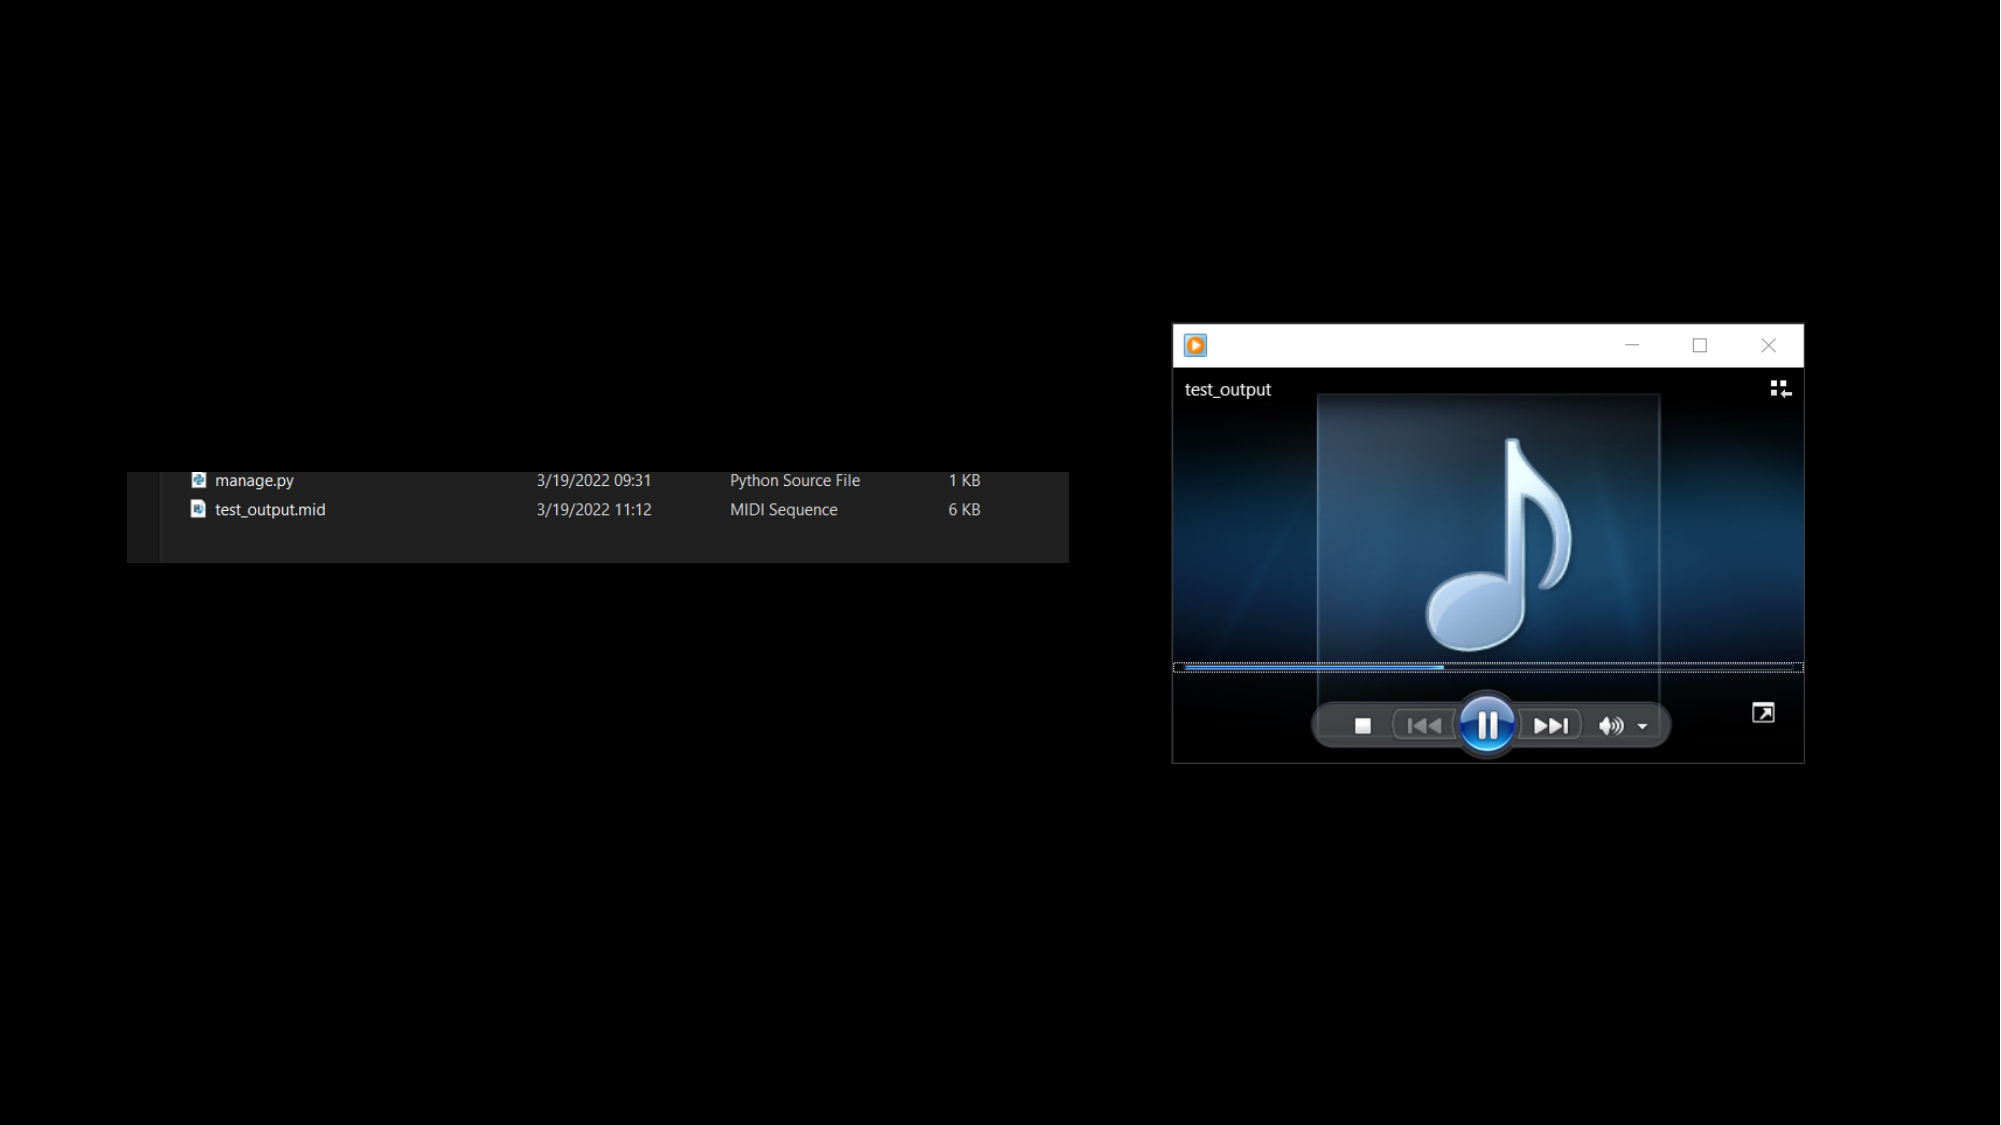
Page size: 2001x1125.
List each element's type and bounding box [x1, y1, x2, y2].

picture [1170, 322, 1805, 765]
picture [127, 472, 1069, 563]
